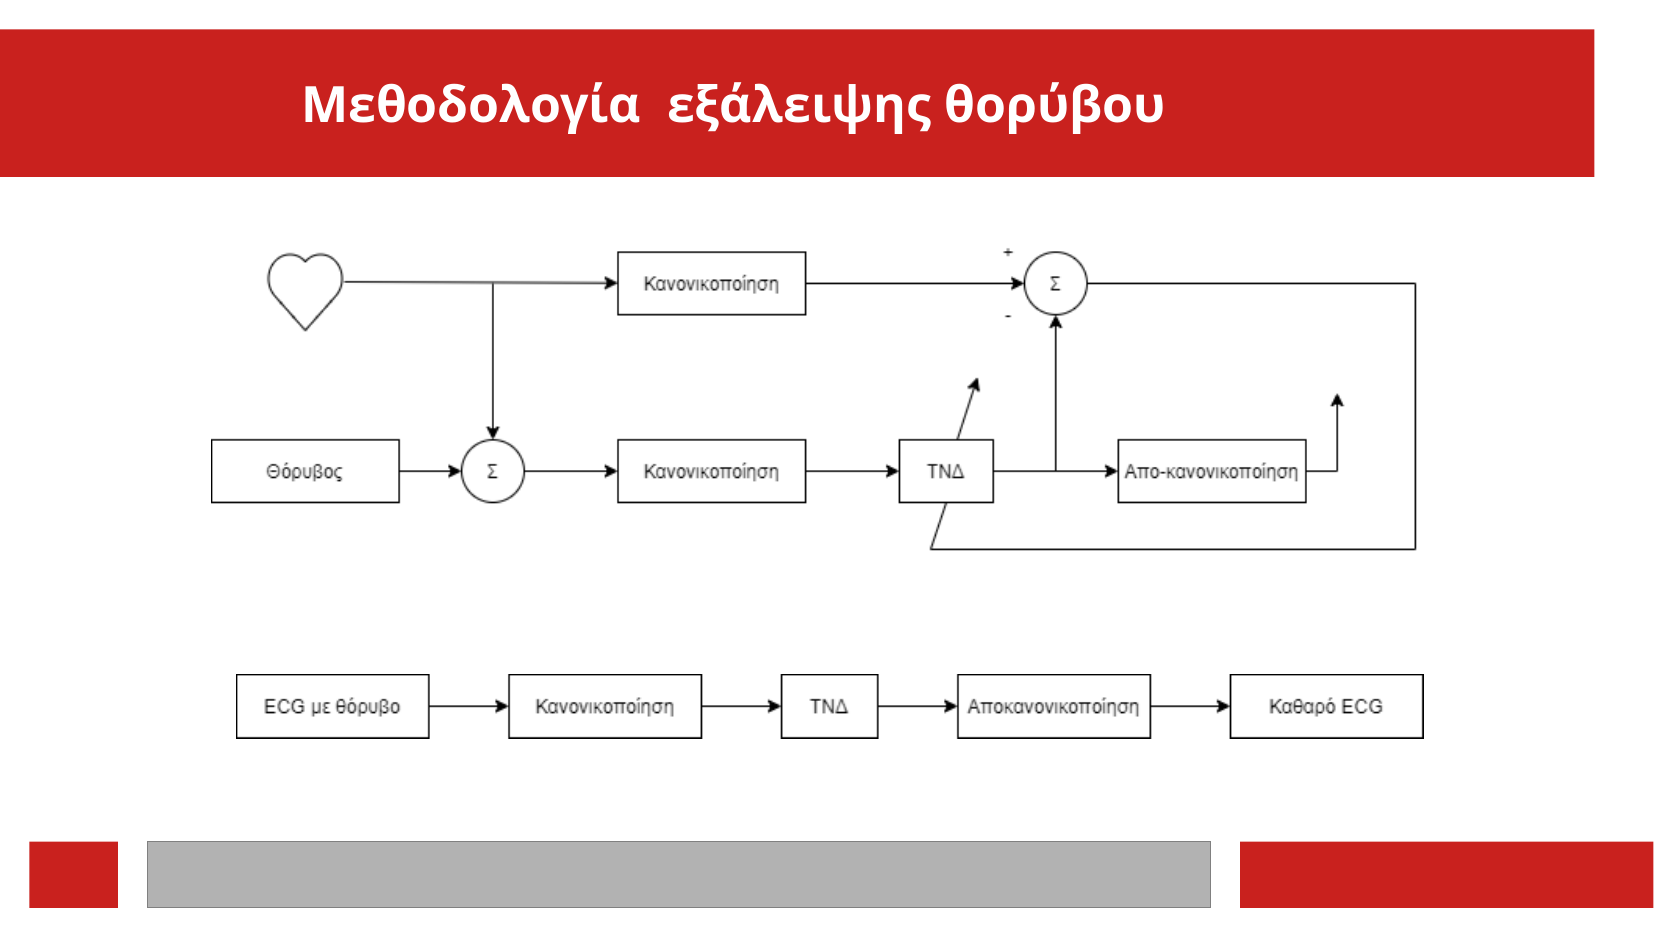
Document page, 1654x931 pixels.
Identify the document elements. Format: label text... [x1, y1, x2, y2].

picture [210, 235, 1418, 552]
picture [235, 673, 1424, 739]
text_box Μεθοδολογία εξάλειψης θορύβου [301, 14, 1654, 133]
